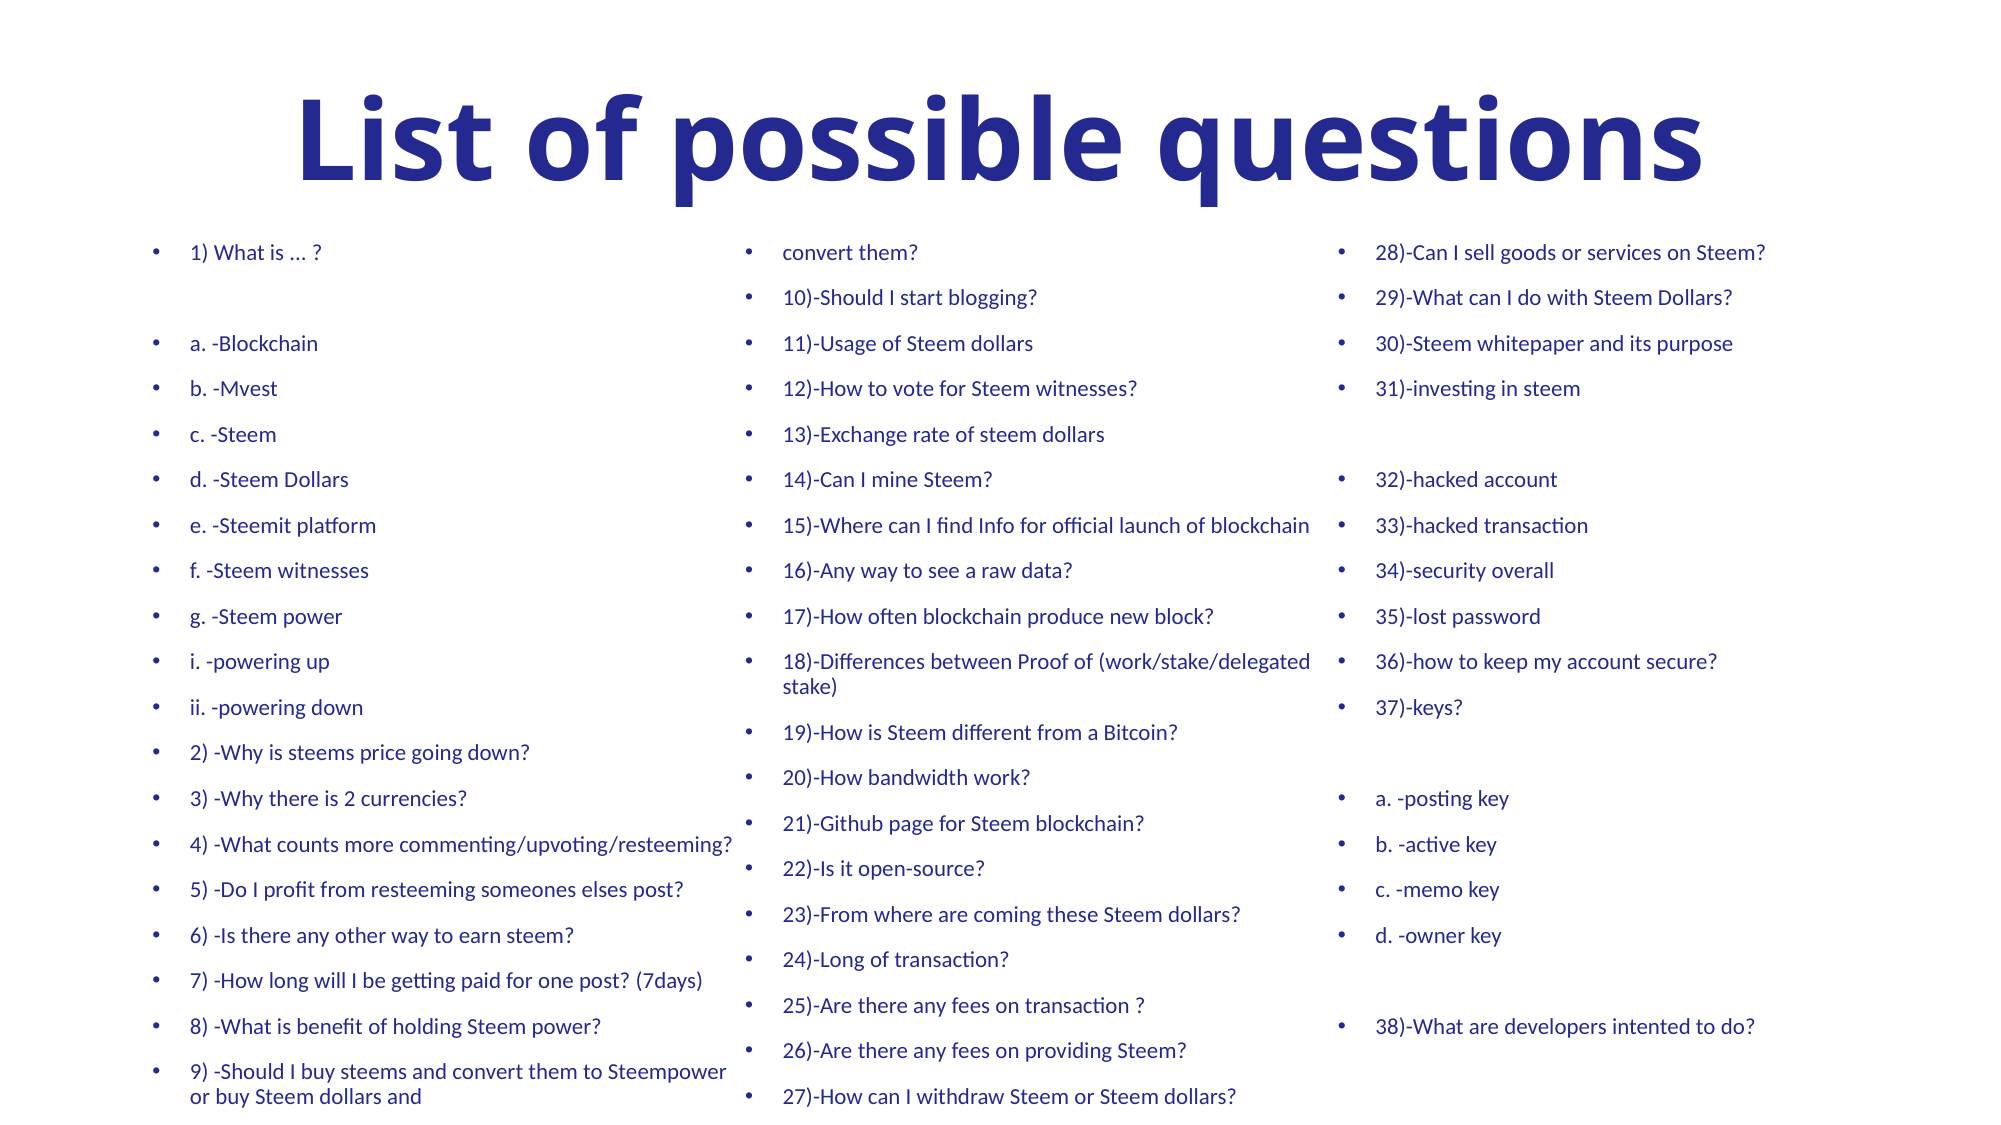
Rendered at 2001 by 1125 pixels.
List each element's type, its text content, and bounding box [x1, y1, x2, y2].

title List of possible questions [137, 35, 1863, 232]
list 1) What is ... ? a. -Blockchain b. -Mvest c. -Steem d. -Steem Dollars e. -Steemit platform f. -Steem witnesses g. -Steem power i. -powering up ii. -powering down 2) -Why is steems price going down? 3) -Why there is 2 currencies? 4) -What counts more commenting/upvoting/resteeming? 5) -Do I profit from resteeming someones elses post? 6) -Is there any other way to earn steem? 7) -How long will I be getting paid for one post? (7days) 8) -What is benefit of holding Steem power? 9) -Should I buy steems and convert them to Steempower or buy Steem dollars and convert them? 10)-Should I start blogging? 11)-Usage of Steem dollars 12)-How to vote for Steem witnesses? 13)-Exchange rate of steem dollars 14)-Can I mine Steem? 15)-Where can I find Info for official launch of blockchain 16)-Any way to see a raw data? 17)-How often blockchain produce new block? 18)-Differences between Proof of (work/stake/delegated stake) 19)-How is Steem different from a Bitcoin? 20)-How bandwidth work? 21)-Github page for Steem blockchain? 22)-Is it open-source? 23)-From where are coming these Steem dollars? 24)-Long of transaction? 25)-Are there any fees on transaction ? 26)-Are there any fees on providing Steem? 27)-How can I withdraw Steem or Steem dollars? 28)-Can I sell goods or services on Steem? 29)-What can I do with Steem Dollars? 30)-Steem whitepaper and its purpose 31)-investing in steem 32)-hacked account 33)-hacked transaction 34)-security overall 35)-lost password 36)-how to keep my account secure? 37)-keys? a. -posting key b. -active key c. -memo key d. -owner key 38)-What are developers intented to do? [137, 232, 1946, 1091]
